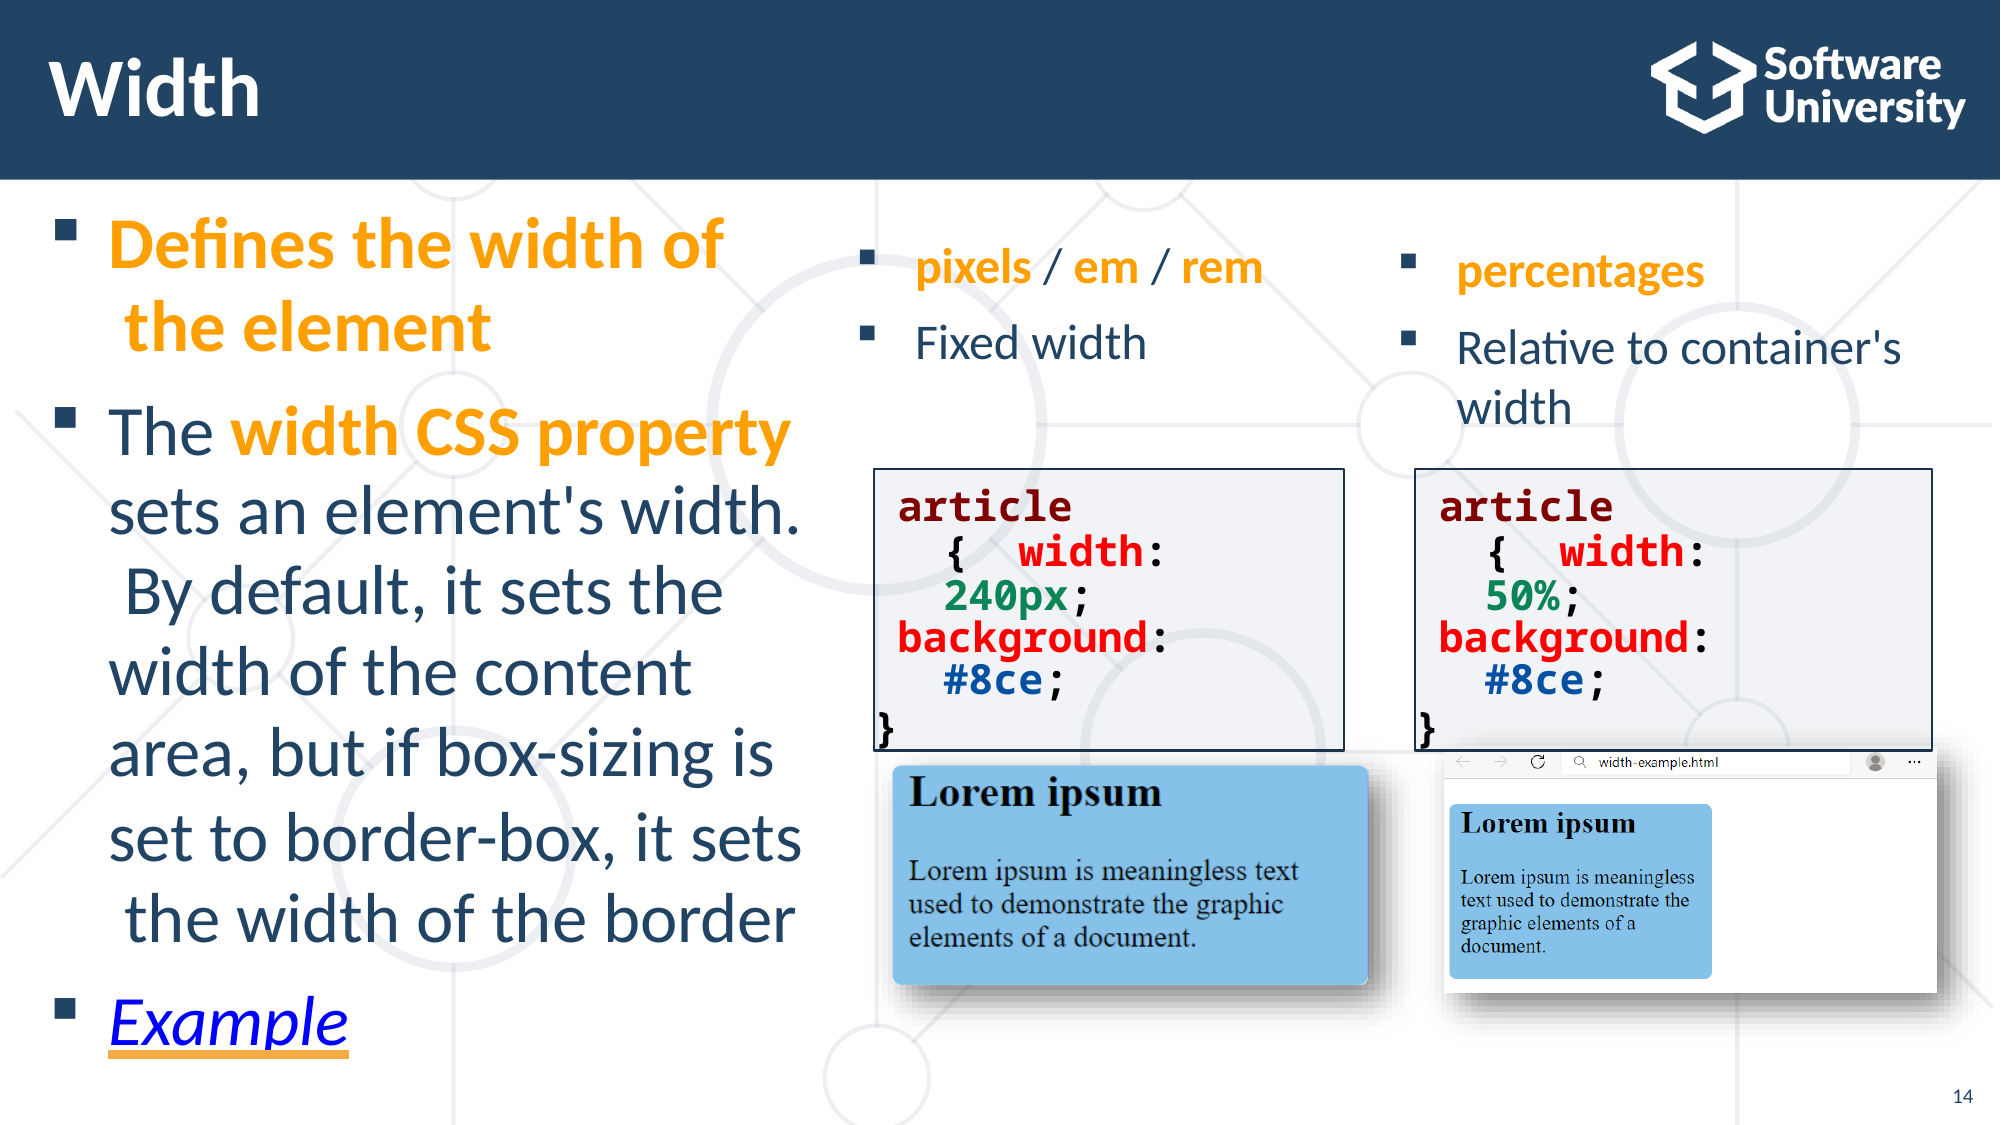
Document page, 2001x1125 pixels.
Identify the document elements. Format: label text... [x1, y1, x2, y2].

text_box article { width: 50%; background: #8ce; } [1415, 468, 1933, 713]
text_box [0, 0, 2000, 213]
text_box set to border-box, it sets the width of the border Example [47, 786, 813, 1060]
text_box The width CSS property [47, 382, 799, 470]
text_box percentages Relative to container's [1395, 224, 1909, 375]
text_box pixels / em / rem Fixed width [853, 224, 1268, 370]
text_box Defines the width of the element [47, 224, 727, 366]
text_box 14 [1946, 1085, 1989, 1108]
text_box width [1454, 372, 1576, 435]
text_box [853, 714, 1999, 1056]
text_box sets an element's width. By default, it sets the width of the content area, but if box-sizing is [106, 463, 808, 786]
text_box article { width: 240px; background: #8ce; } [874, 468, 1345, 713]
